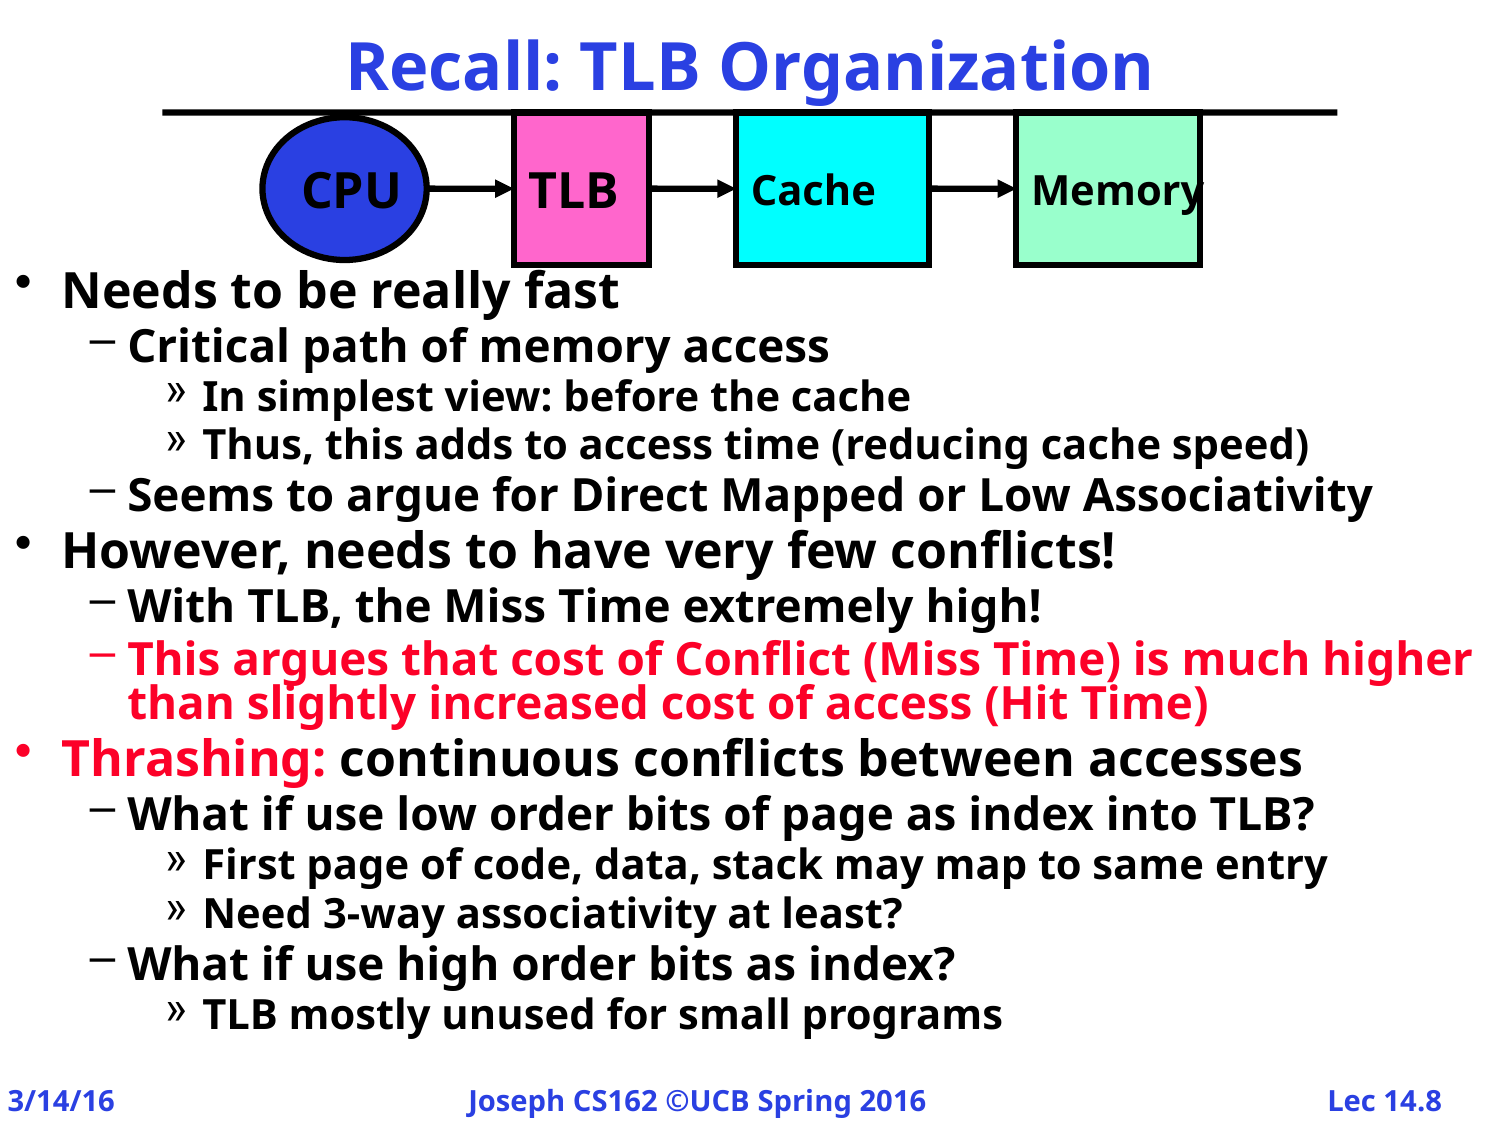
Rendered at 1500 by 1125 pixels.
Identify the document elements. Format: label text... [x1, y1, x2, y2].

list Needs to be really fast Critical path of memory access In simplest view: before the cache Thus, this adds to access time (reducing cache speed) Seems to argue for Direct Mapped or Low Associativity However, needs to have very few conflicts! With TLB, the Miss Time extremely high! This argues that cost of Conflict (Miss Time) is much higher than slightly increased cost of access (Hit Time) Thrashing: continuous conflicts between accesses What if use low order bits of page as index into TLB? First page of code, data, stack may map to same entry Need 3-way associativity at least? What if use high order bits as index? TLB mostly unused for small programs [0, 262, 1500, 1088]
title Recall: TLB Organization [162, 24, 1338, 113]
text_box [262, 112, 1201, 266]
